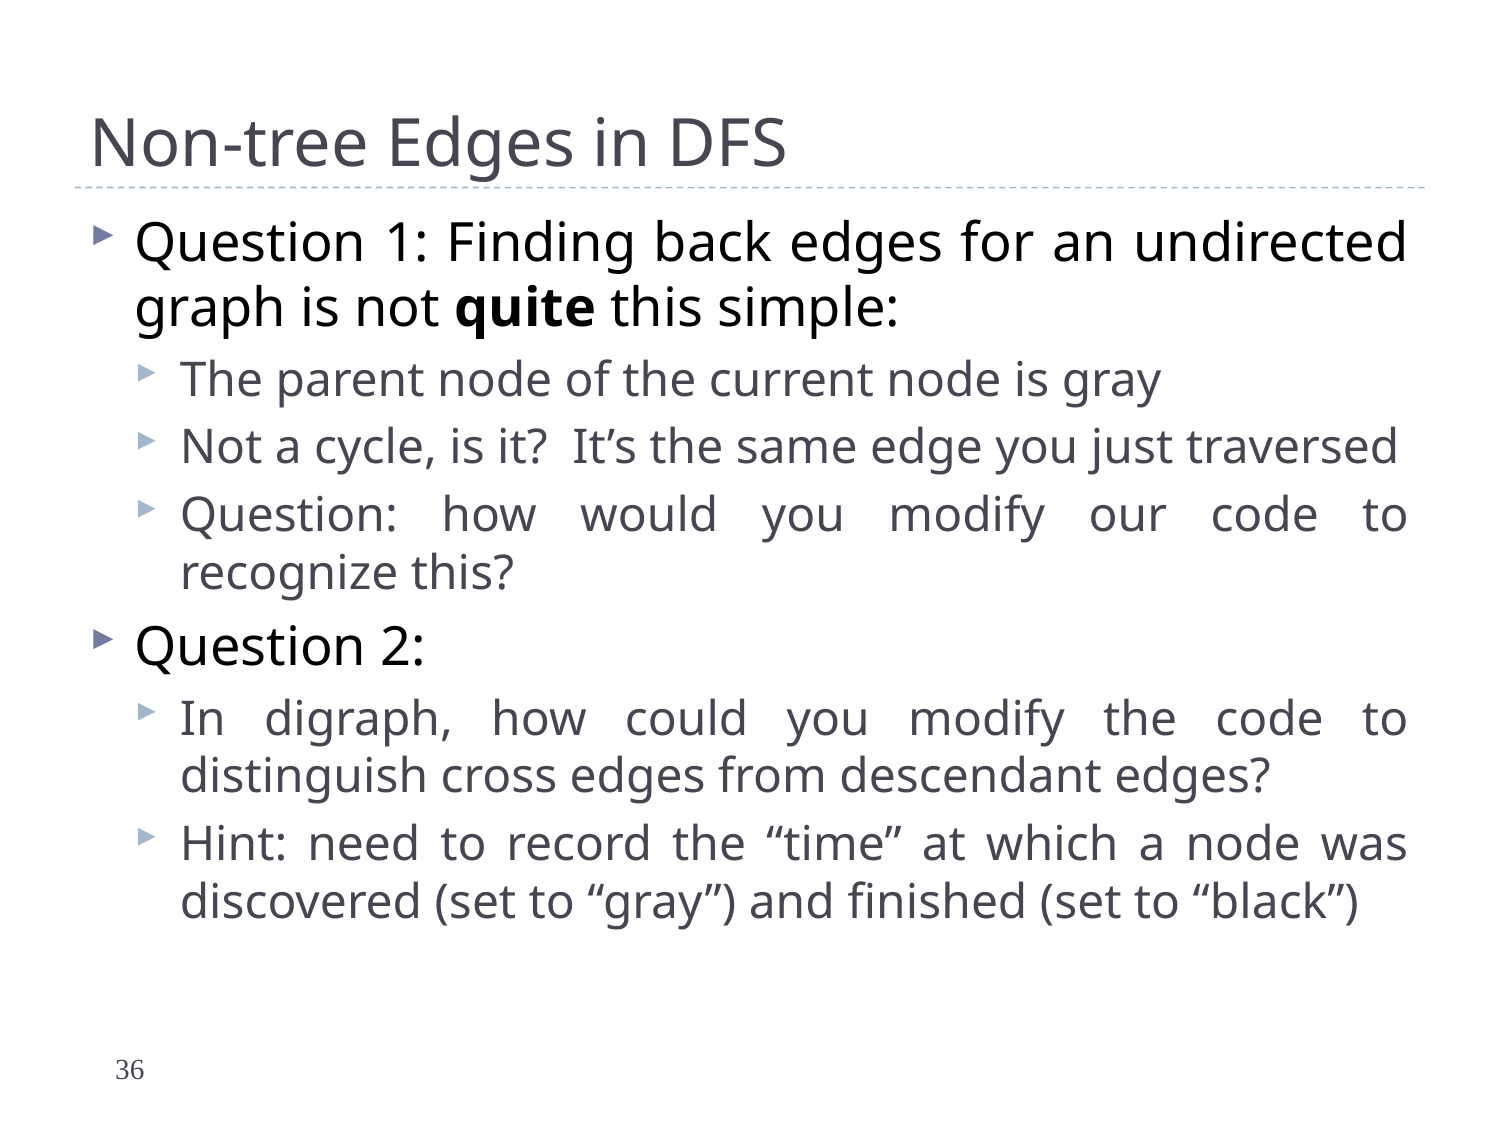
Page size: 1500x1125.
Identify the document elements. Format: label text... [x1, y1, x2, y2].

title Non-tree Edges in DFS [75, 24, 1425, 188]
list Question 1: Finding back edges for an undirected graph is not quite this simple: The parent node of the current node is gray Not a cycle, is it? It’s the same edge you just traversed Question: how would you modify our code to recognize this? Question 2: In digraph, how could you modify the code to distinguish cross edges from descendant edges? Hint: need to record the “time” at which a node was discovered (set to “gray”) and finished (set to “black”) [75, 200, 1425, 1010]
slide_number 36 [100, 1042, 426, 1103]
